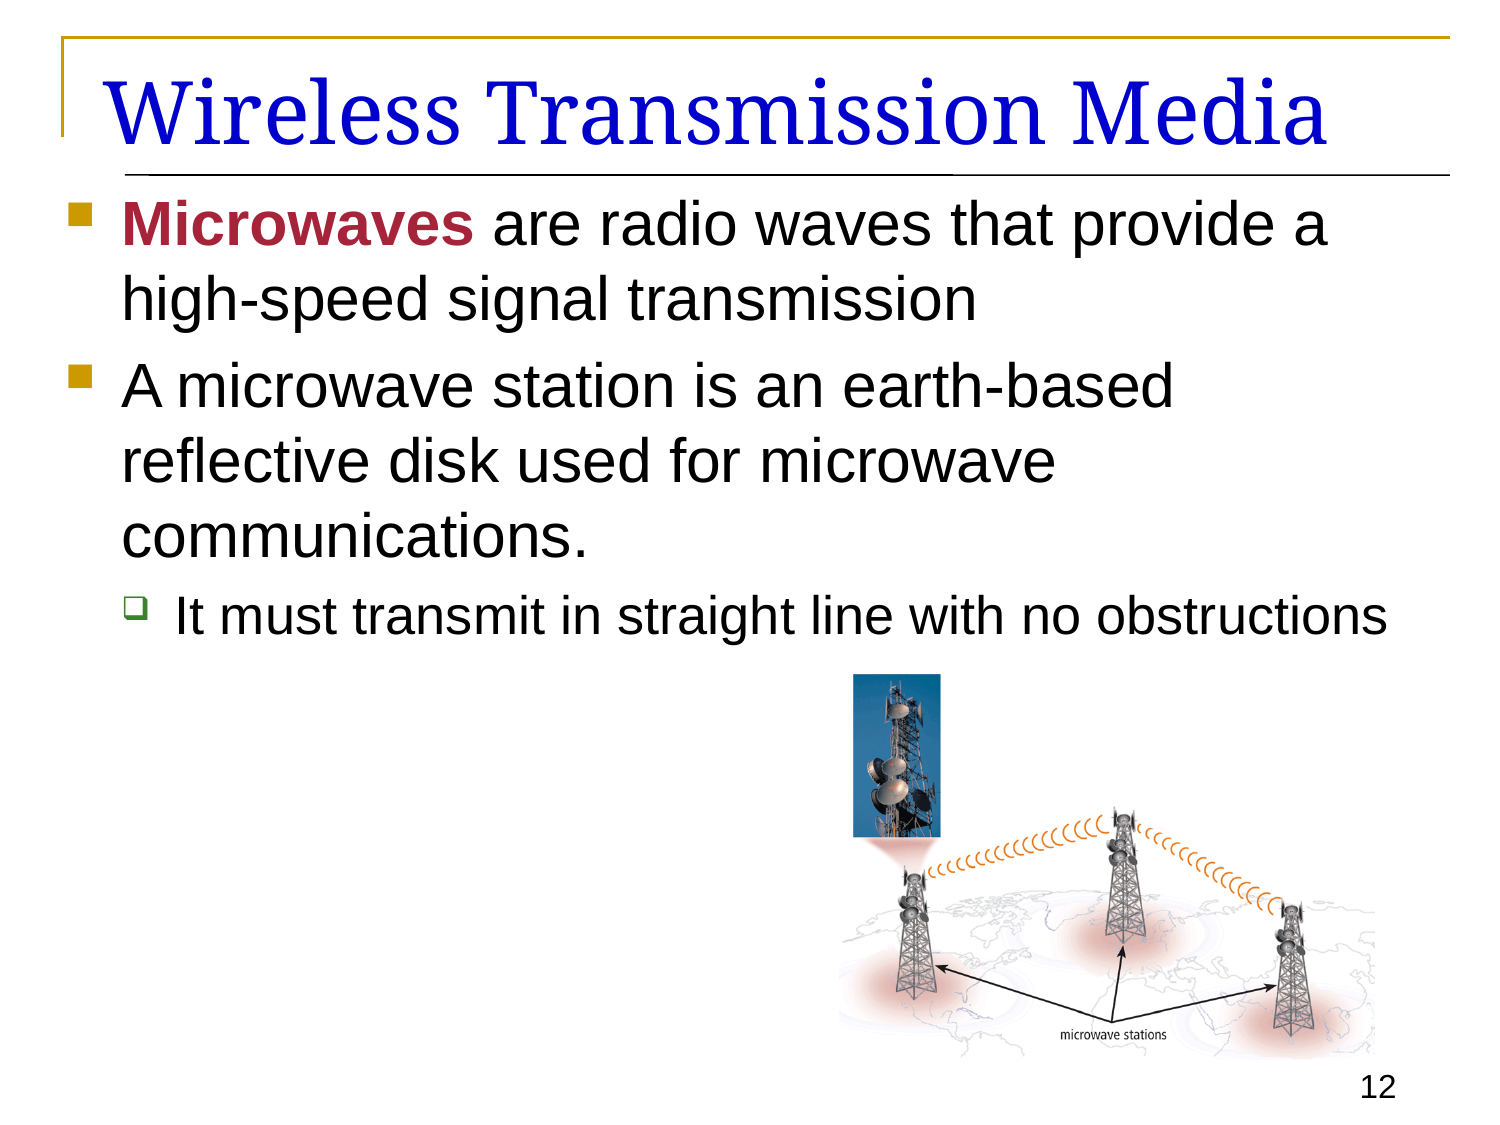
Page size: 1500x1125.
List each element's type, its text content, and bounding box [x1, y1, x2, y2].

title Wireless Transmission Media [87, 49, 1451, 163]
picture [839, 674, 1376, 1060]
list Microwaves are radio waves that provide a high-speed signal transmission A microwave station is an earth-based reflective disk used for microwave communications. It must transmit in straight line with no obstructions [49, 174, 1451, 663]
